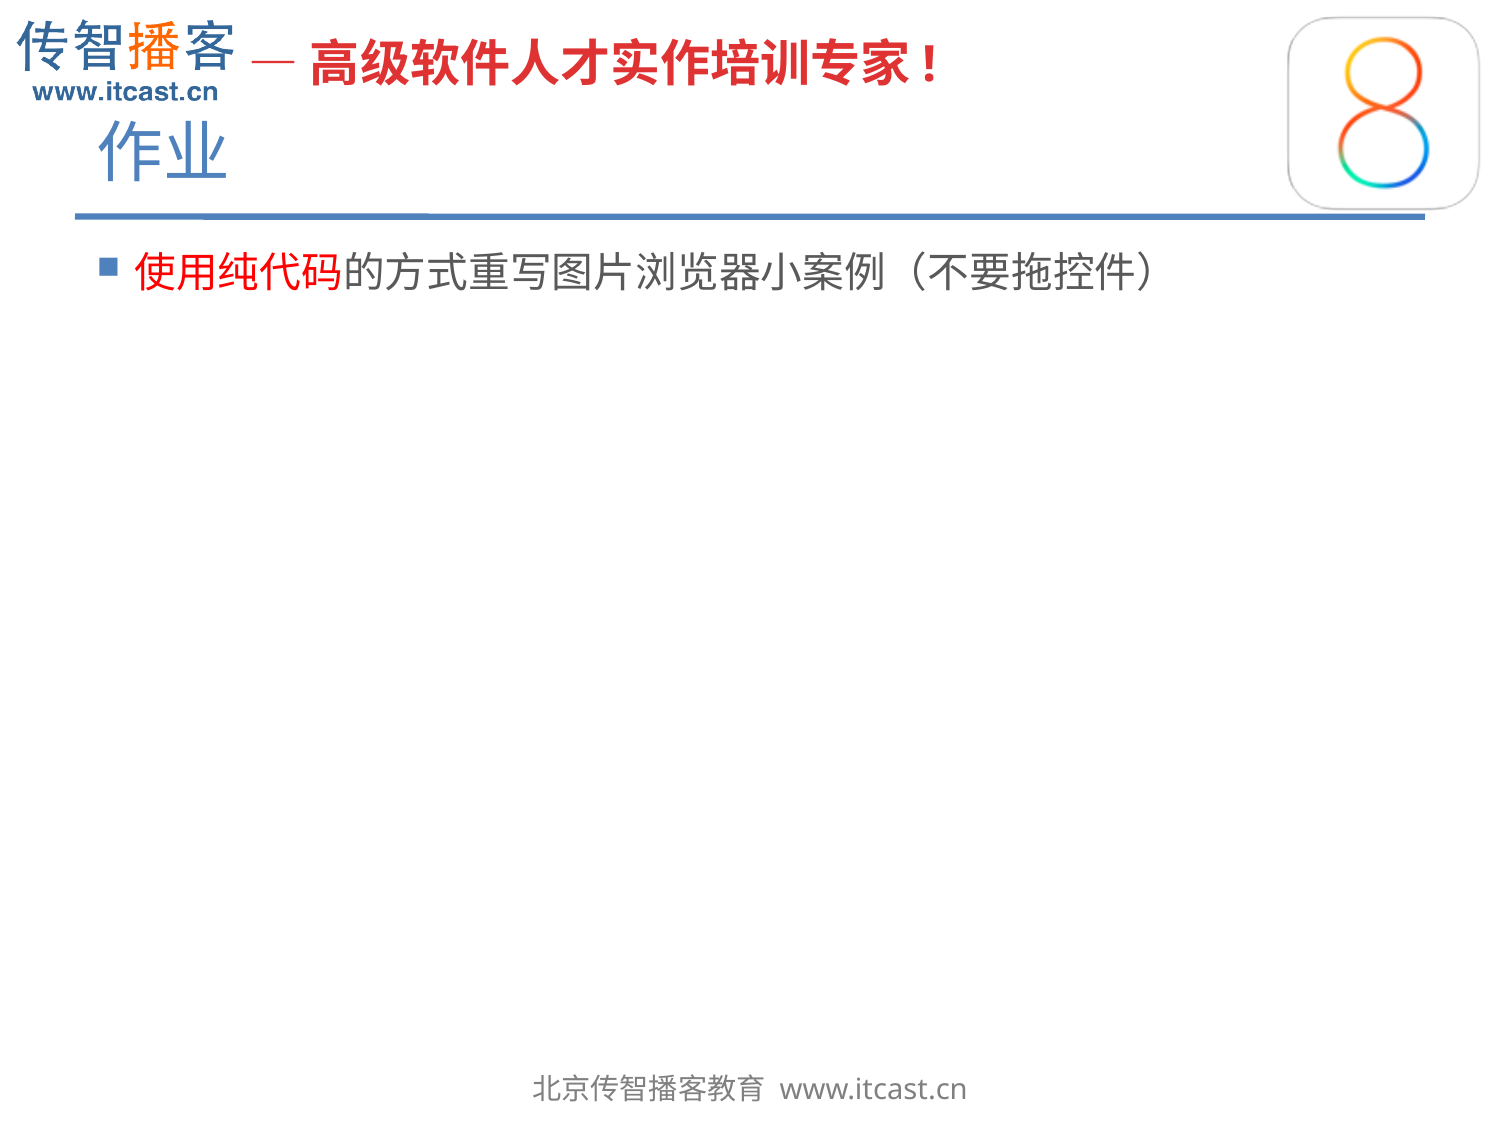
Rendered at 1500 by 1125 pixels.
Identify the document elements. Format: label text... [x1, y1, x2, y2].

list 使用纯代码的方式重写图片浏览器小案例（不要拖控件） [81, 237, 1416, 1005]
title 作业 [81, 102, 1416, 237]
picture [1270, 0, 1497, 227]
picture [16, 19, 234, 101]
